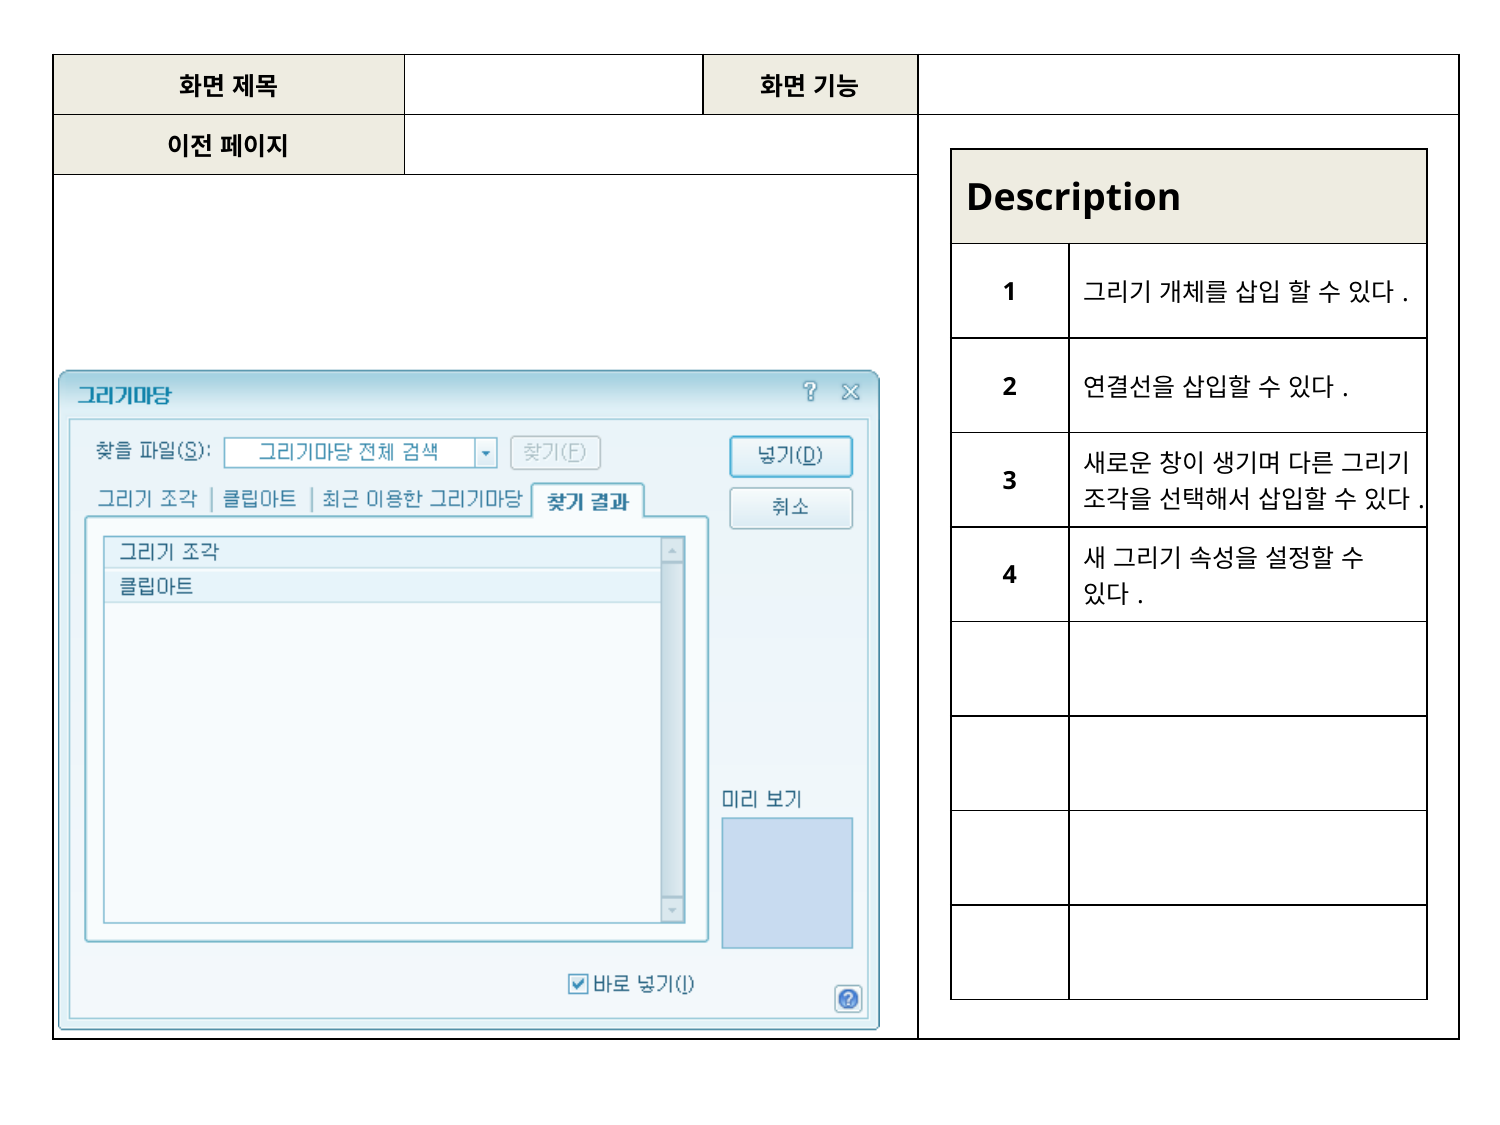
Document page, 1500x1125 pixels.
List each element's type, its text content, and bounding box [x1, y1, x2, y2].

table_cell [1070, 717, 1426, 810]
table_cell 새 그리기 속성을 설정할 수 있다. [1070, 528, 1426, 621]
table_cell 3 [952, 433, 1068, 526]
table_cell [952, 622, 1068, 715]
table_cell [405, 115, 917, 174]
table_header [919, 55, 1458, 114]
table_header 화면 기능 [704, 55, 917, 114]
table_cell 새로운 창이 생기며 다른 그리기 조각을 선택해서 삽입할 수 있다. [1070, 433, 1426, 526]
table_cell [1070, 811, 1426, 904]
table_cell [952, 811, 1068, 904]
table_header Description [952, 150, 1426, 243]
table_cell [1070, 906, 1426, 999]
table_cell [952, 717, 1068, 810]
table_cell 연결선을 삽입할 수 있다. [1070, 339, 1426, 432]
table_cell 2 [952, 339, 1068, 432]
table_cell [952, 906, 1068, 999]
picture [58, 367, 880, 1033]
table_header 화면 제목 [54, 55, 404, 114]
table_cell 4 [952, 528, 1068, 621]
table_cell 이전 페이지 [54, 115, 404, 174]
table_cell 1 [952, 244, 1068, 337]
table_cell [54, 175, 917, 1038]
table_cell 그리기 개체를 삽입 할 수 있다. [1070, 244, 1426, 337]
table_cell [919, 115, 1458, 1038]
table_cell [1070, 622, 1426, 715]
table_header [405, 55, 702, 114]
